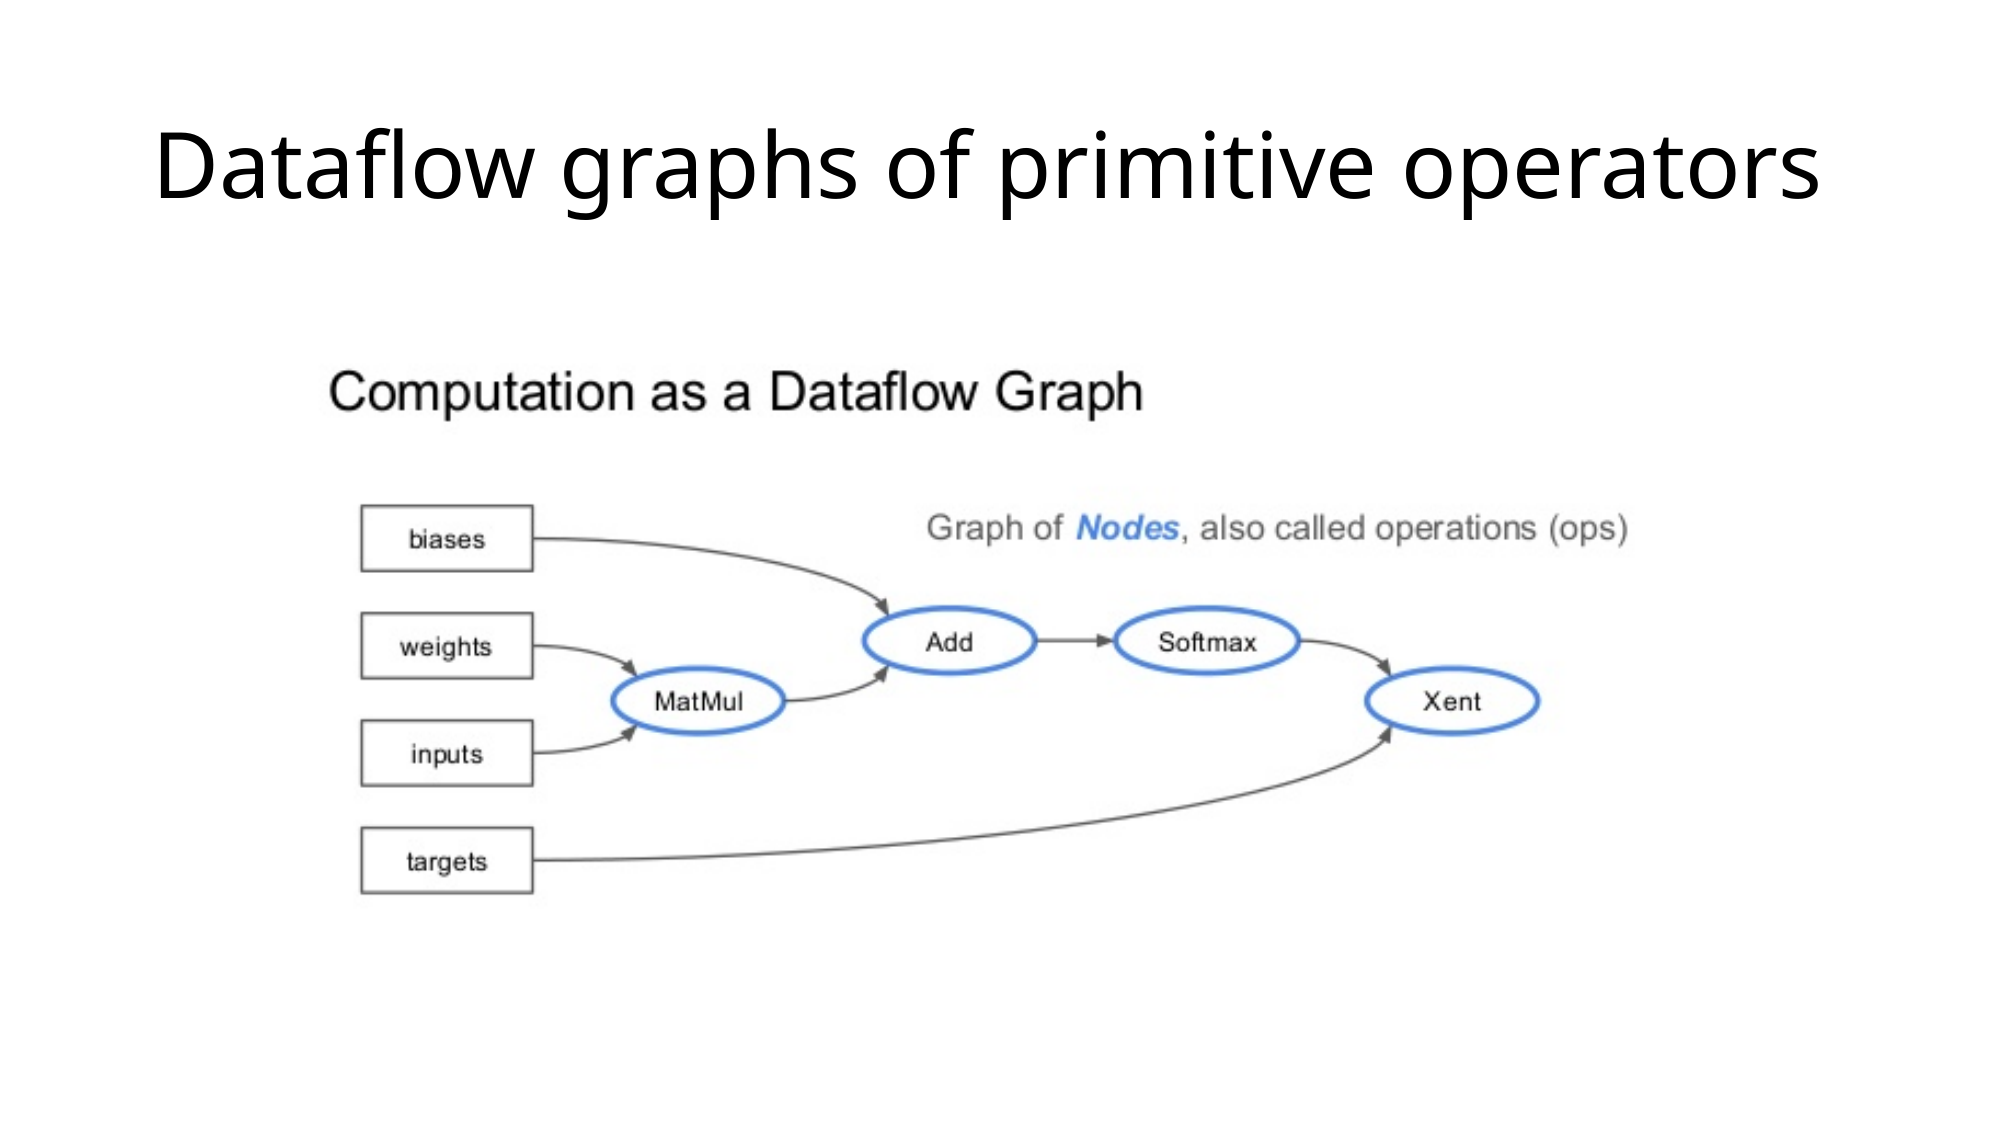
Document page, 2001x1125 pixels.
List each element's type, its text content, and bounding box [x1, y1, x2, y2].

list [267, 277, 1665, 1064]
title Dataflow graphs of primitive operators [137, 59, 1863, 278]
